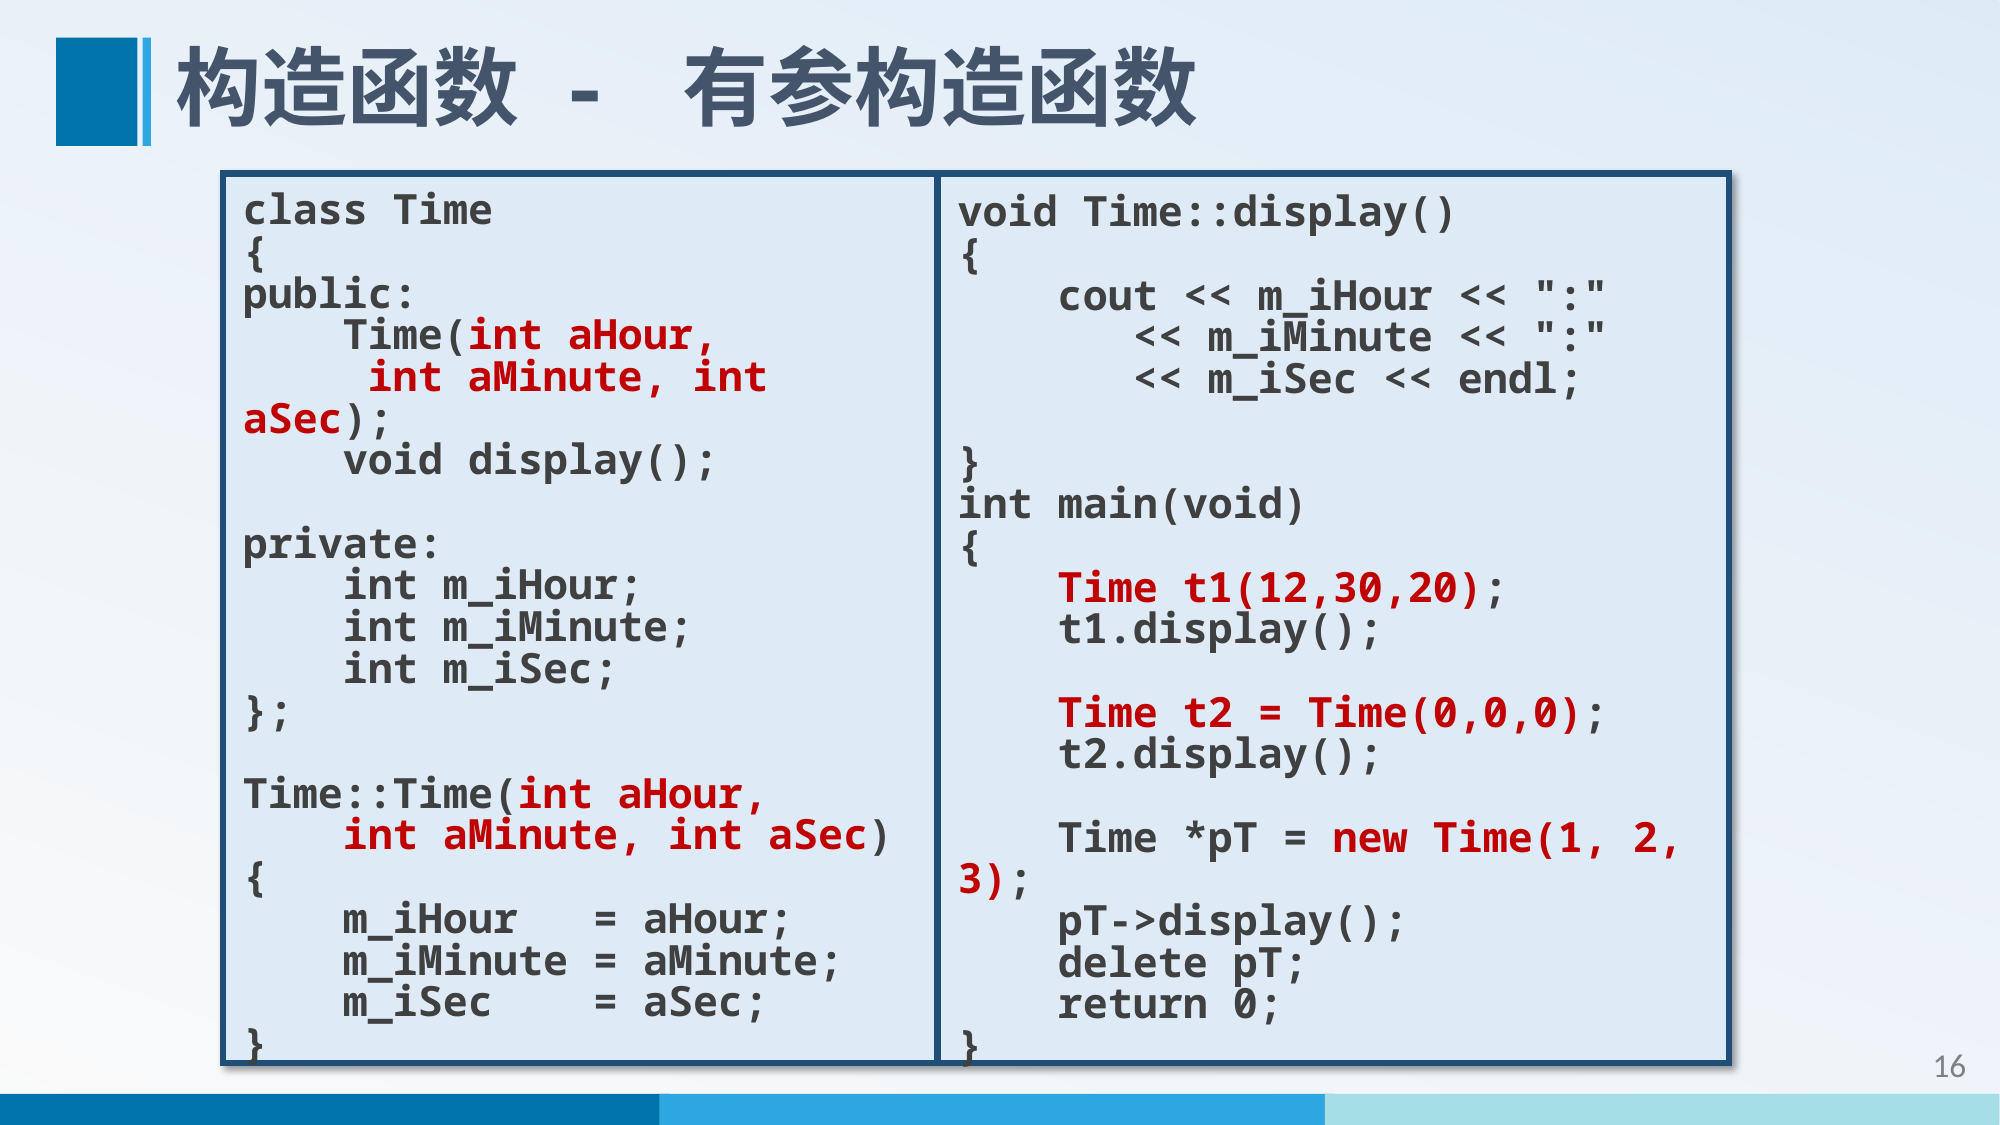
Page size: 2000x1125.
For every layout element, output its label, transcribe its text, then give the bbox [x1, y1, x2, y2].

title 构造函数 - 有参构造函数 [160, 37, 1791, 146]
text_box [222, 173, 937, 1064]
text_box [938, 173, 1730, 1064]
text_box void Time::display() { cout << m_iHour << ":" << m_iMinute << ":" << m_iSec << endl; } int main(void) { Time t1(12,30,20); t1.display(); Time t2 = Time(0,0,0); t2.display(); Time *pT = new Time(1, 2, 3); pT->display(); delete pT; return 0; } [942, 186, 1730, 1077]
text_box class Time { public: Time(int aHour, int aMinute, int aSec); void display(); private: int m_iHour; int m_iMinute; int m_iSec; }; Time::Time(int aHour, int aMinute, int aSec) { m_iHour = aHour; m_iMinute = aMinute; m_iSec = aSec; } [228, 183, 938, 1075]
